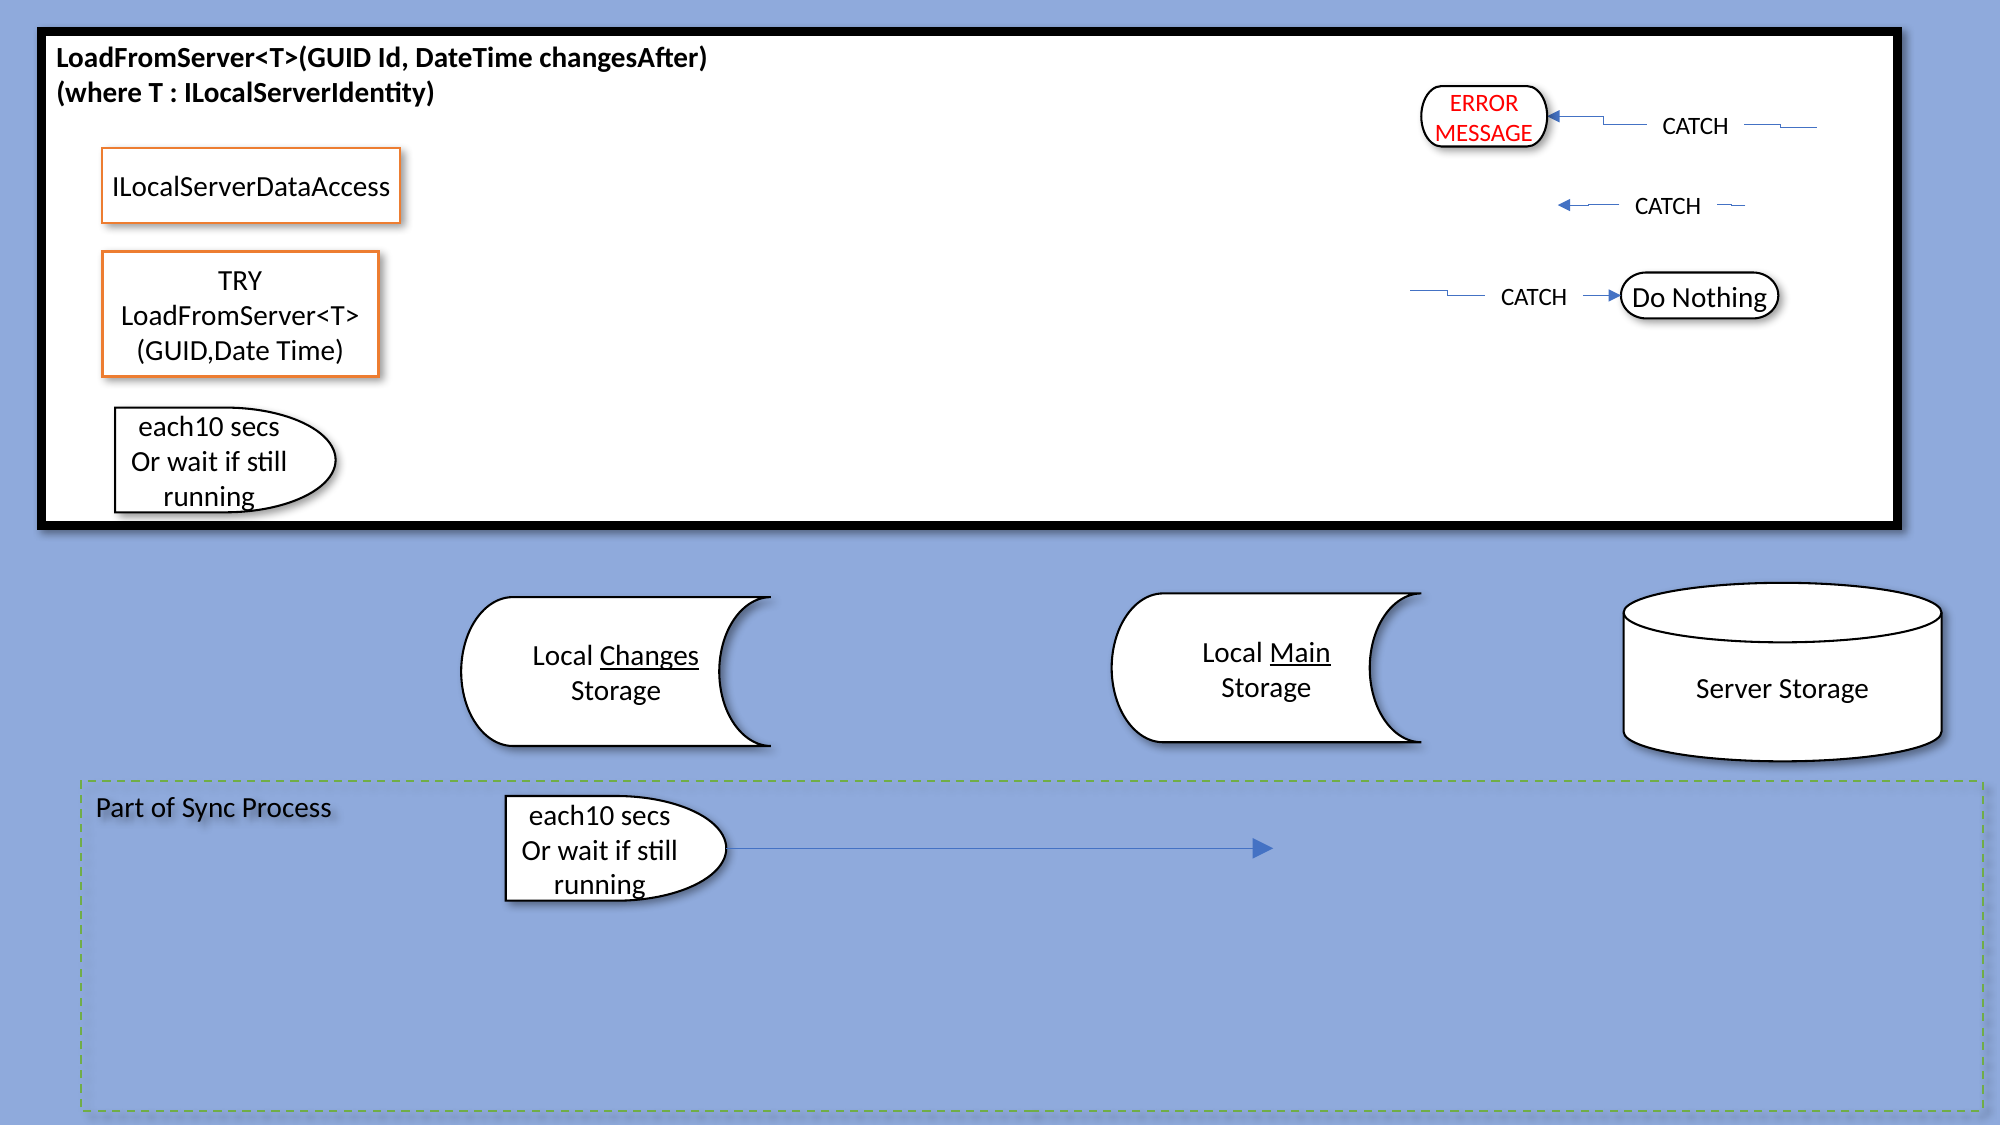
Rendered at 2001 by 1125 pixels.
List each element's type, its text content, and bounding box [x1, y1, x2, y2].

text_box LoadFromServer<T>(GUID Id, DateTime changesAfter) (where T : ILocalServerIdentity) [40, 30, 1899, 526]
text_box each10 secs Or wait if still running [114, 406, 337, 514]
text_box Server Storage [1622, 581, 1943, 763]
text_box ERROR MESSAGE [1420, 85, 1549, 148]
text_box CATCH [1646, 102, 1745, 148]
text_box Local Main Storage [1110, 592, 1422, 744]
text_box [1410, 290, 1486, 296]
text_box Part of Sync Process [80, 780, 1984, 1112]
text_box CATCH [1485, 272, 1583, 318]
text_box Local Changes Storage [460, 596, 771, 748]
text_box ILocalServerDataAccess [101, 147, 401, 224]
text_box Do Nothing [1620, 271, 1780, 320]
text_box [1547, 116, 1647, 126]
text_box CATCH [1619, 182, 1717, 228]
text_box TRY LoadFromServer<T>(GUID,Date Time) [101, 250, 379, 378]
